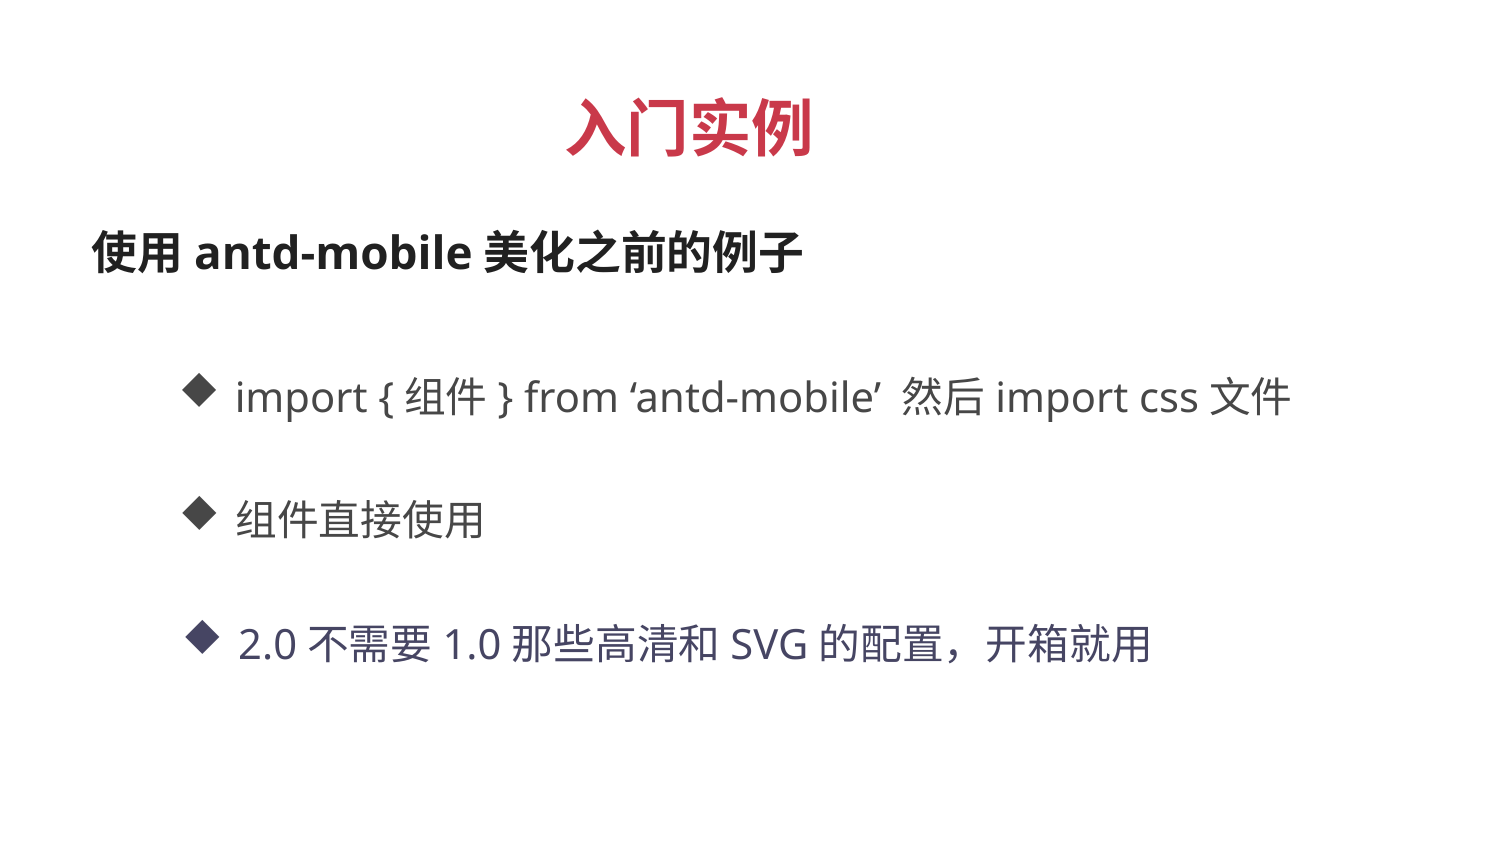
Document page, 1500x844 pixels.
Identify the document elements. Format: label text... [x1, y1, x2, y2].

text_box 2.0不需要1.0那些高清和SVG的配置，开箱就用 [91, 610, 1497, 675]
text_box 组件直接使用 [89, 486, 1495, 552]
list 使用antd-mobile美化之前的例子 [76, 208, 1427, 293]
text_box import {组件} from ‘antd-mobile’ 然后import css文件 [88, 363, 1494, 428]
text_box 入门实例 [549, 81, 830, 172]
